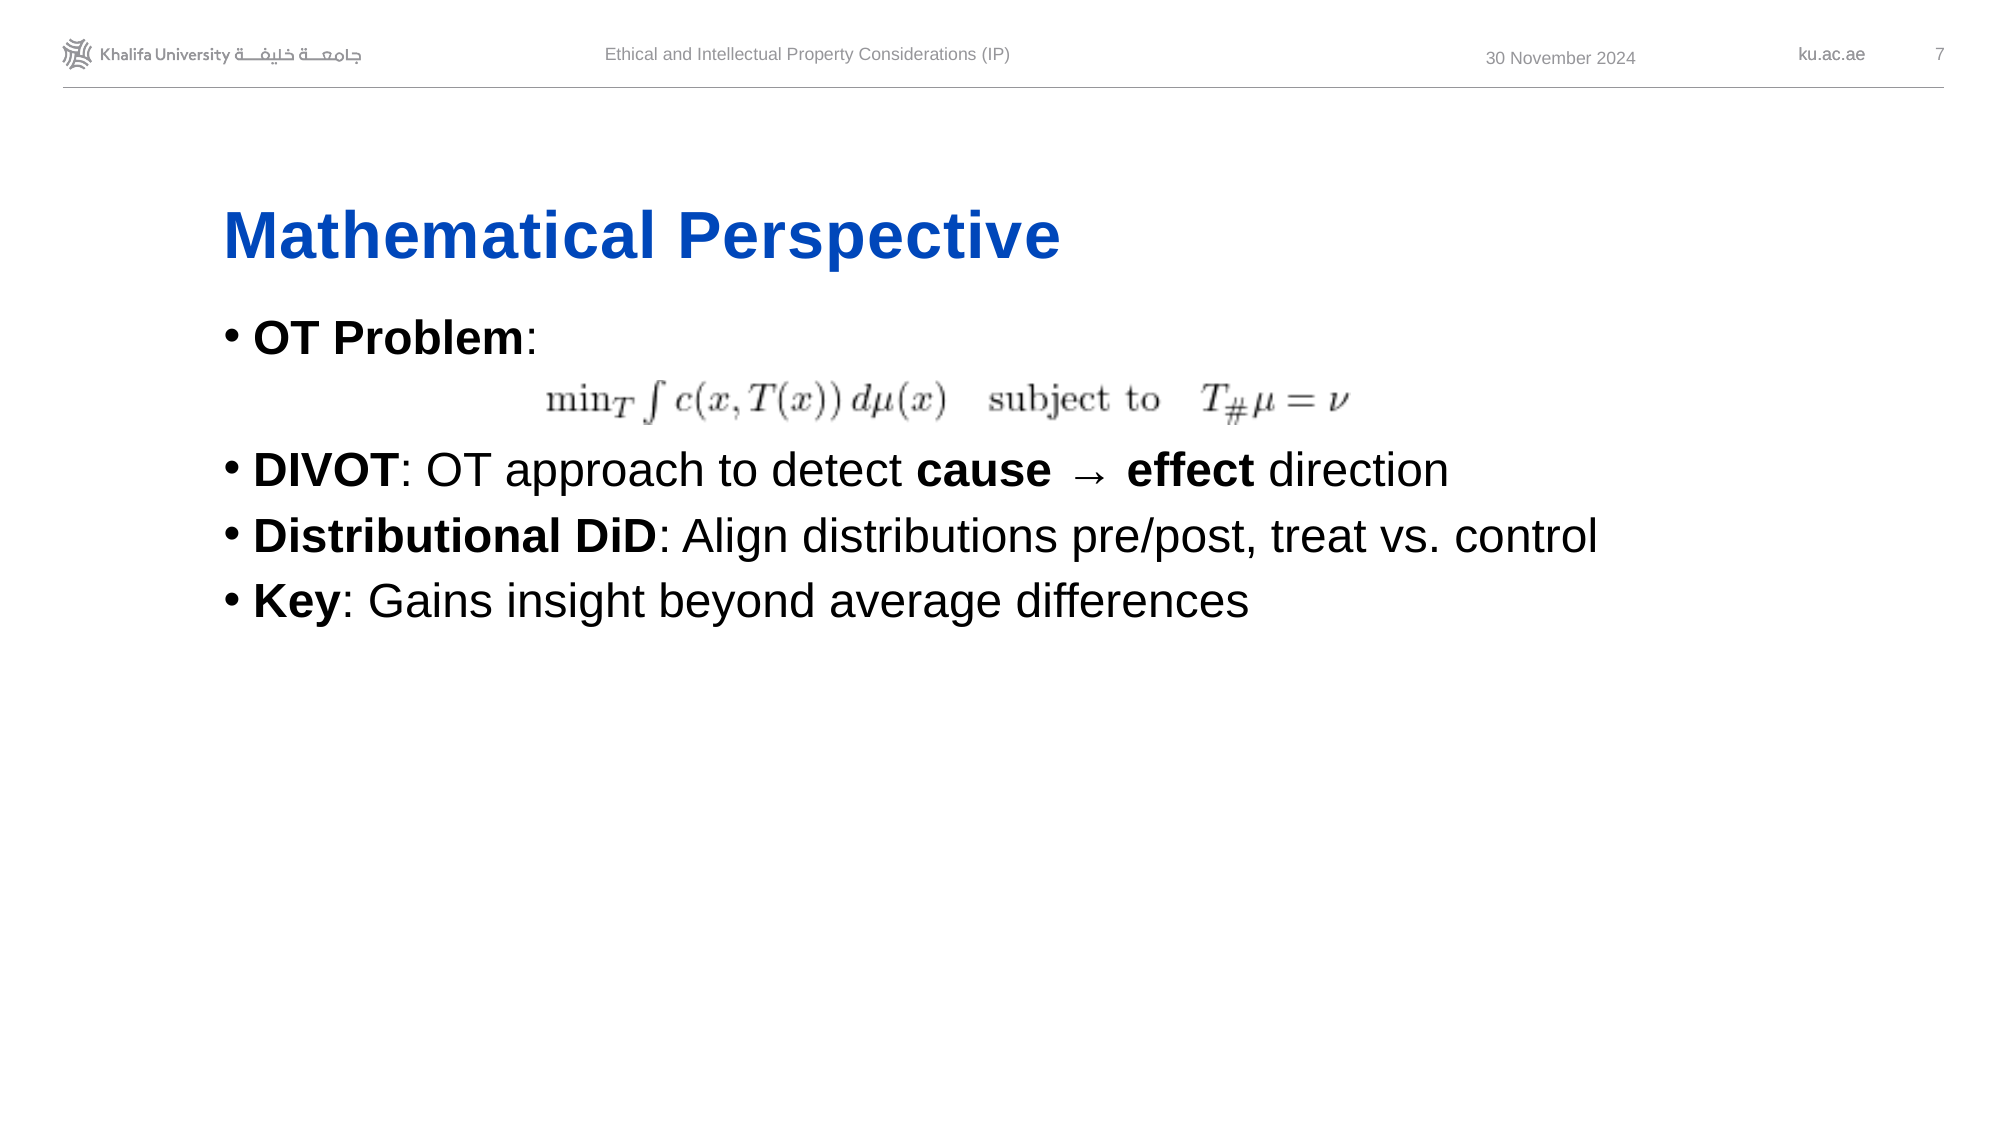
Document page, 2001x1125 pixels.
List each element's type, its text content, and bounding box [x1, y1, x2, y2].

text_box 30 November 2024 [1351, 37, 1636, 78]
slide_number 7 [1896, 33, 1983, 74]
picture [62, 38, 361, 70]
list OT Problem: DIVOT: OT approach to detect cause → effect direction Distributional DiD: Align distributions pre/post, treat vs. control Key: Gains insight beyond average differences [223, 306, 1806, 1036]
title Mathematical Perspective [223, 89, 1808, 272]
picture [545, 380, 1351, 425]
footer Ethical and Intellectual Property Considerations (IP) [470, 33, 1146, 74]
